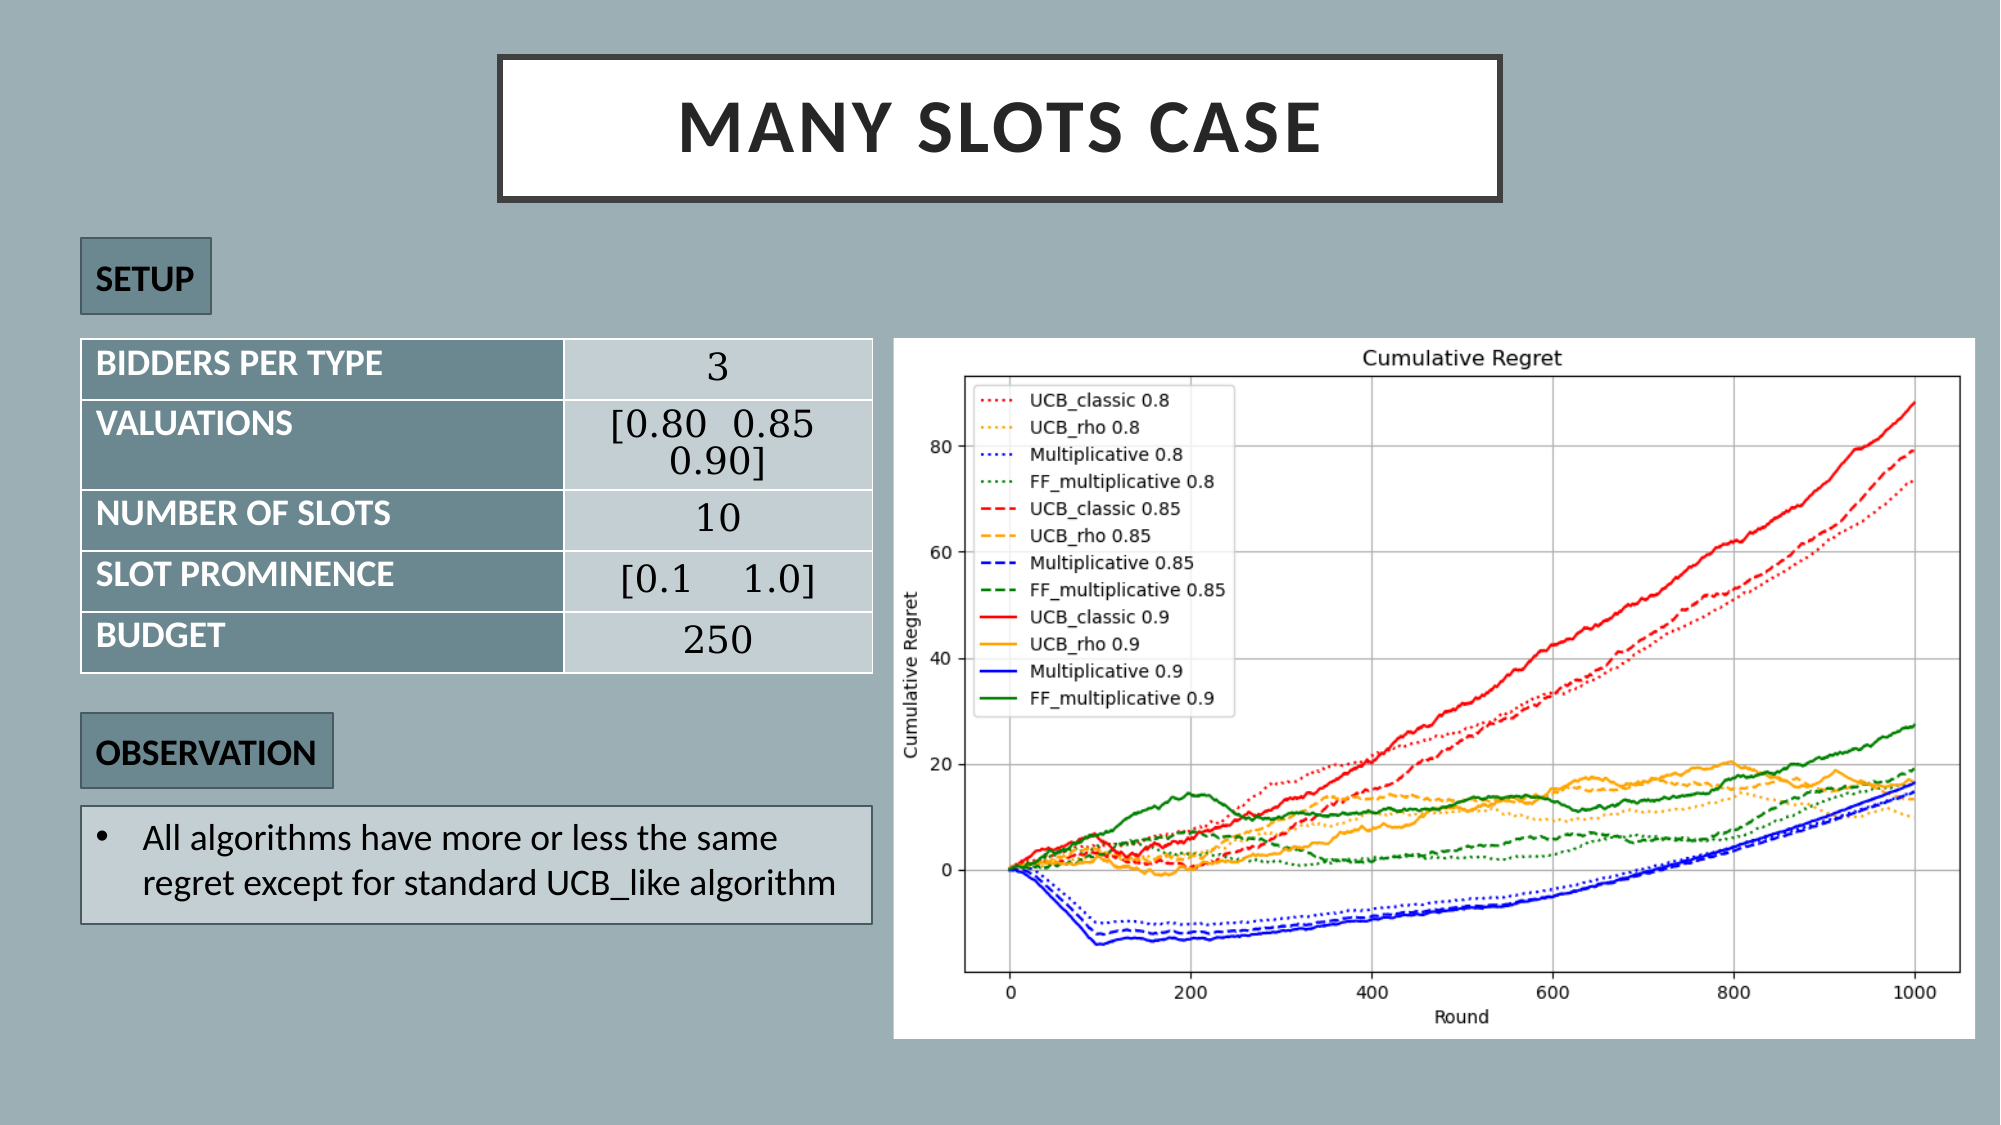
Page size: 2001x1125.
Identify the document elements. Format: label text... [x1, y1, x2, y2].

text_box OBSERVATION [80, 712, 334, 789]
text_box SETUP [80, 237, 212, 315]
picture [893, 338, 1976, 1039]
text_box All algorithms have more or less the same regret except for standard UCB_like algorithm [80, 805, 873, 925]
text_box MANY SLOTS CASE [499, 56, 1500, 200]
